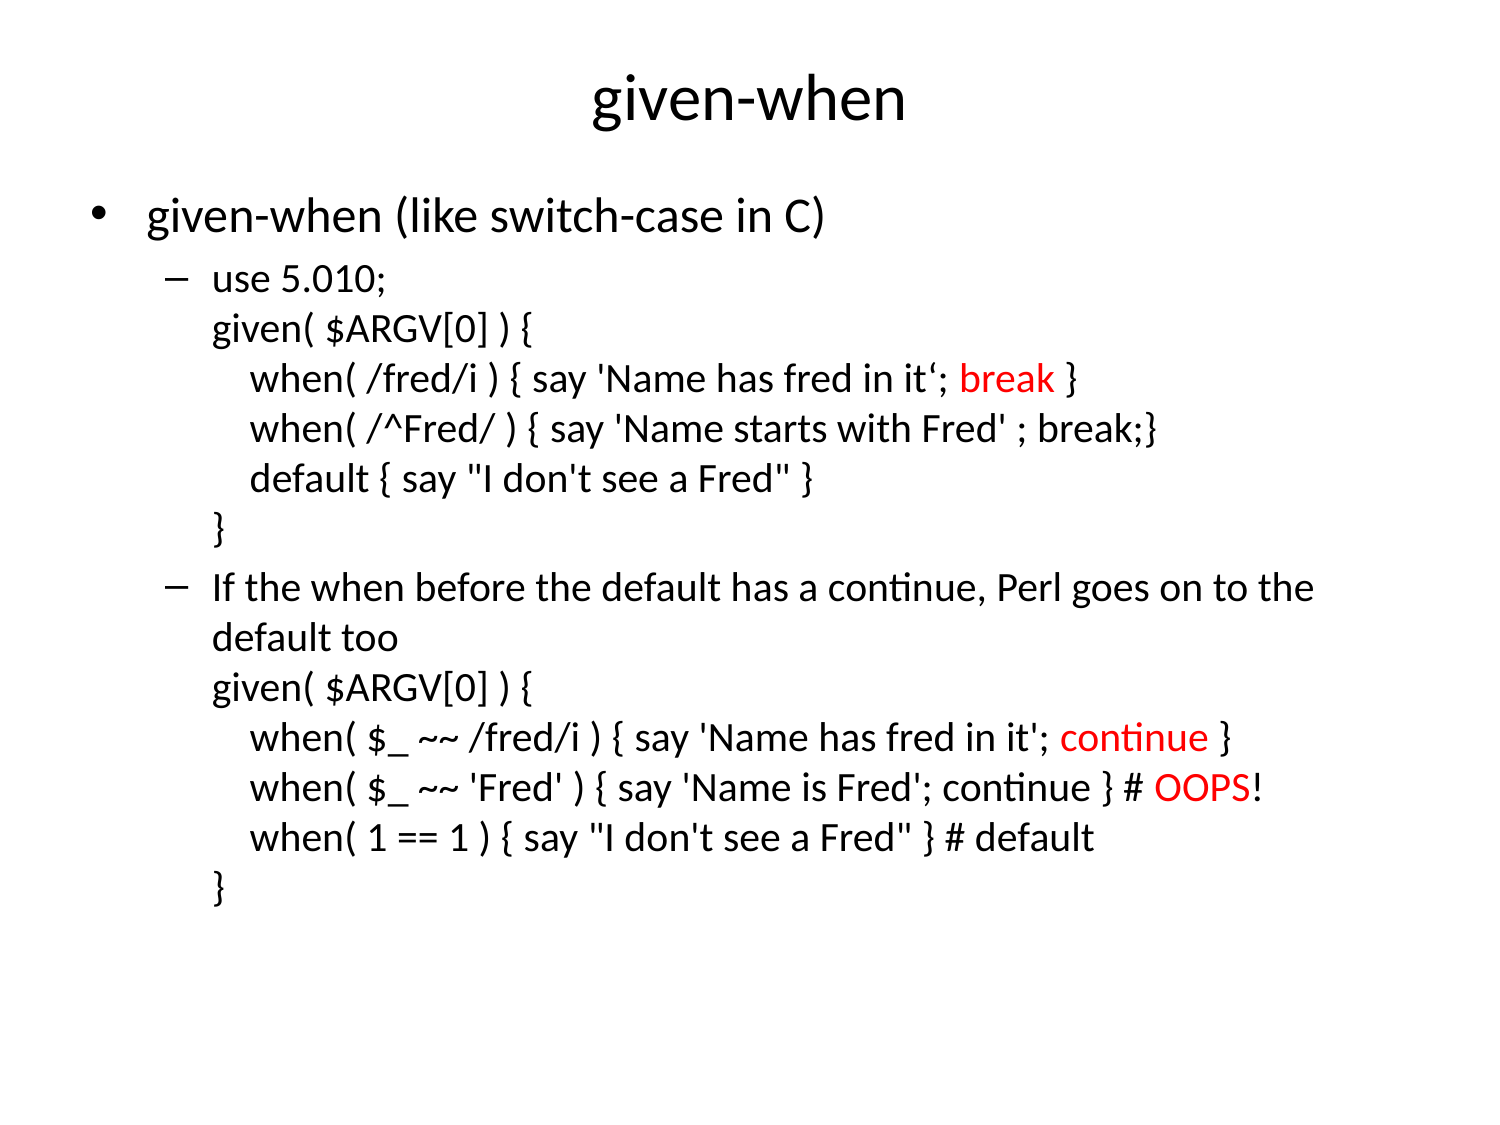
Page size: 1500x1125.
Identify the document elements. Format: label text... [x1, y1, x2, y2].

title given-when [75, 0, 1425, 174]
list given-when (like switch-case in C) use 5.010; given( $ARGV[0] ) { when( /fred/i ) { say 'Name has fred in it‘; break } when( /^Fred/ ) { say 'Name starts with Fred' ; break;} default { say "I don't see a Fred" } } If the when before the default has a continue, Perl goes on to the default too given( $ARGV[0] ) { when( $_ ~~ /fred/i ) { say 'Name has fred in it'; continue } when( $_ ~~ 'Fred' ) { say 'Name is Fred'; continue } # OOPS! when( 1 == 1 ) { say "I don't see a Fred" } # default } [75, 174, 1425, 1125]
